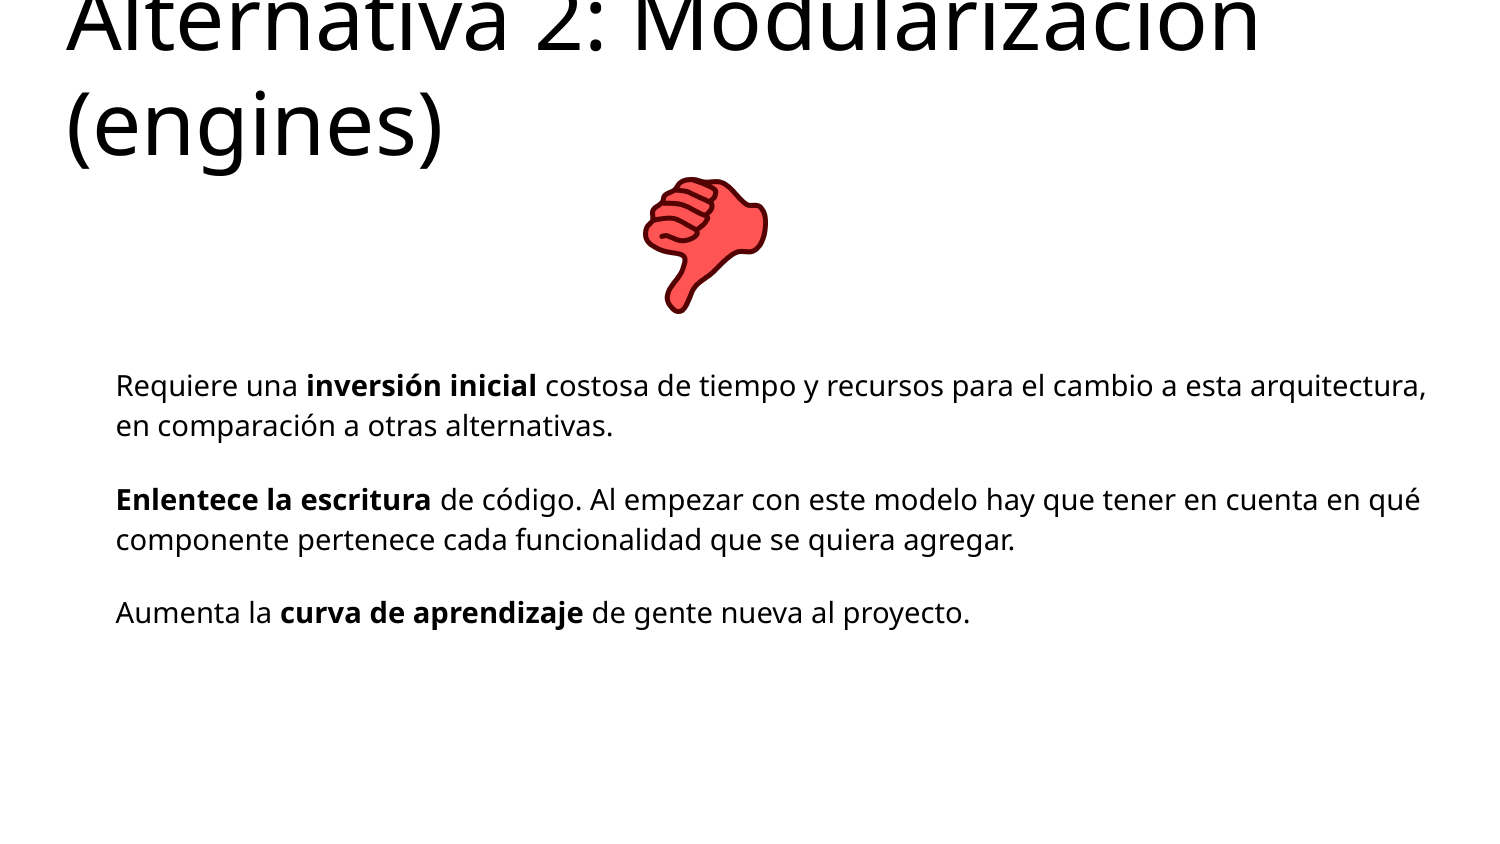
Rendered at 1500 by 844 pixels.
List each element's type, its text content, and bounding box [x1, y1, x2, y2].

title Alternativa 2: Modularización (engines) [51, 51, 1449, 189]
picture [643, 177, 768, 314]
list Requiere una inversión inicial costosa de tiempo y recursos para el cambio a esta arquitectura, en comparación a otras alternativas. Enlentece la escritura de código. Al empezar con este modelo hay que tener en cuenta en qué componente pertenece cada funcionalidad que se quiera agregar. Aumenta la curva de aprendizaje de gente nueva al proyecto. [100, 347, 1449, 795]
